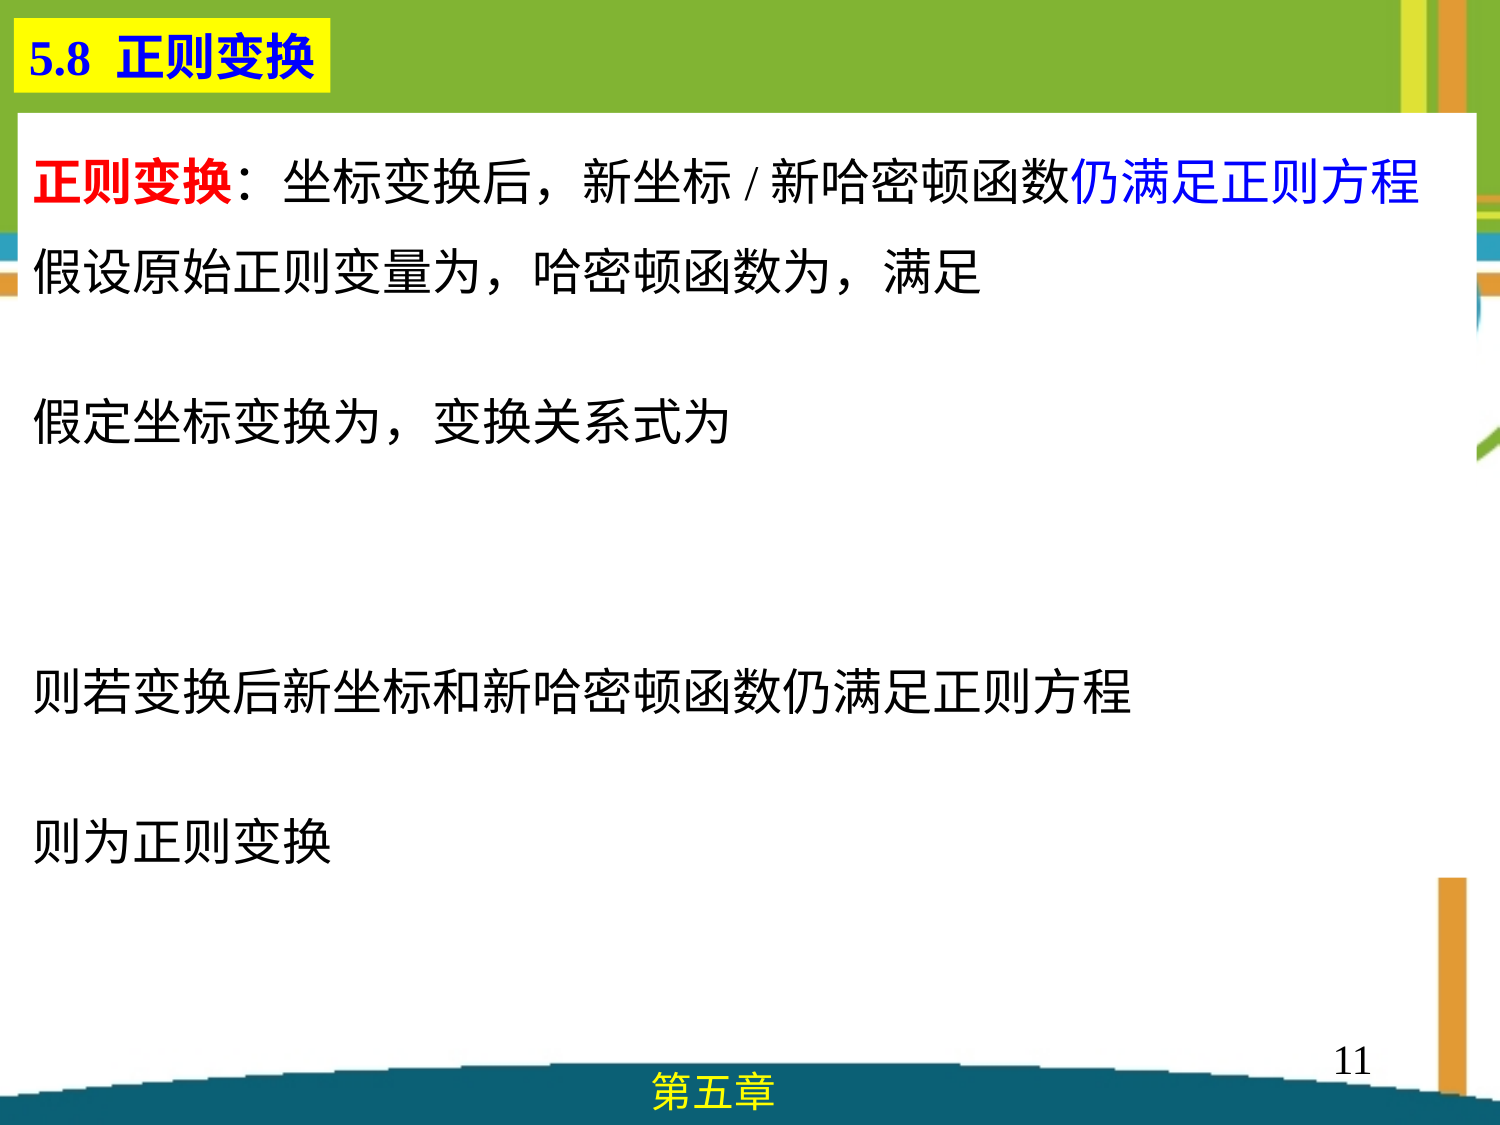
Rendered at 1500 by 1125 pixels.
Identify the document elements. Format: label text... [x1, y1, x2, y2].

picture [0, 0, 1500, 1125]
slide_number 11 [1074, 1025, 1388, 1100]
text_box 5.8 正则变换 [13, 18, 331, 93]
